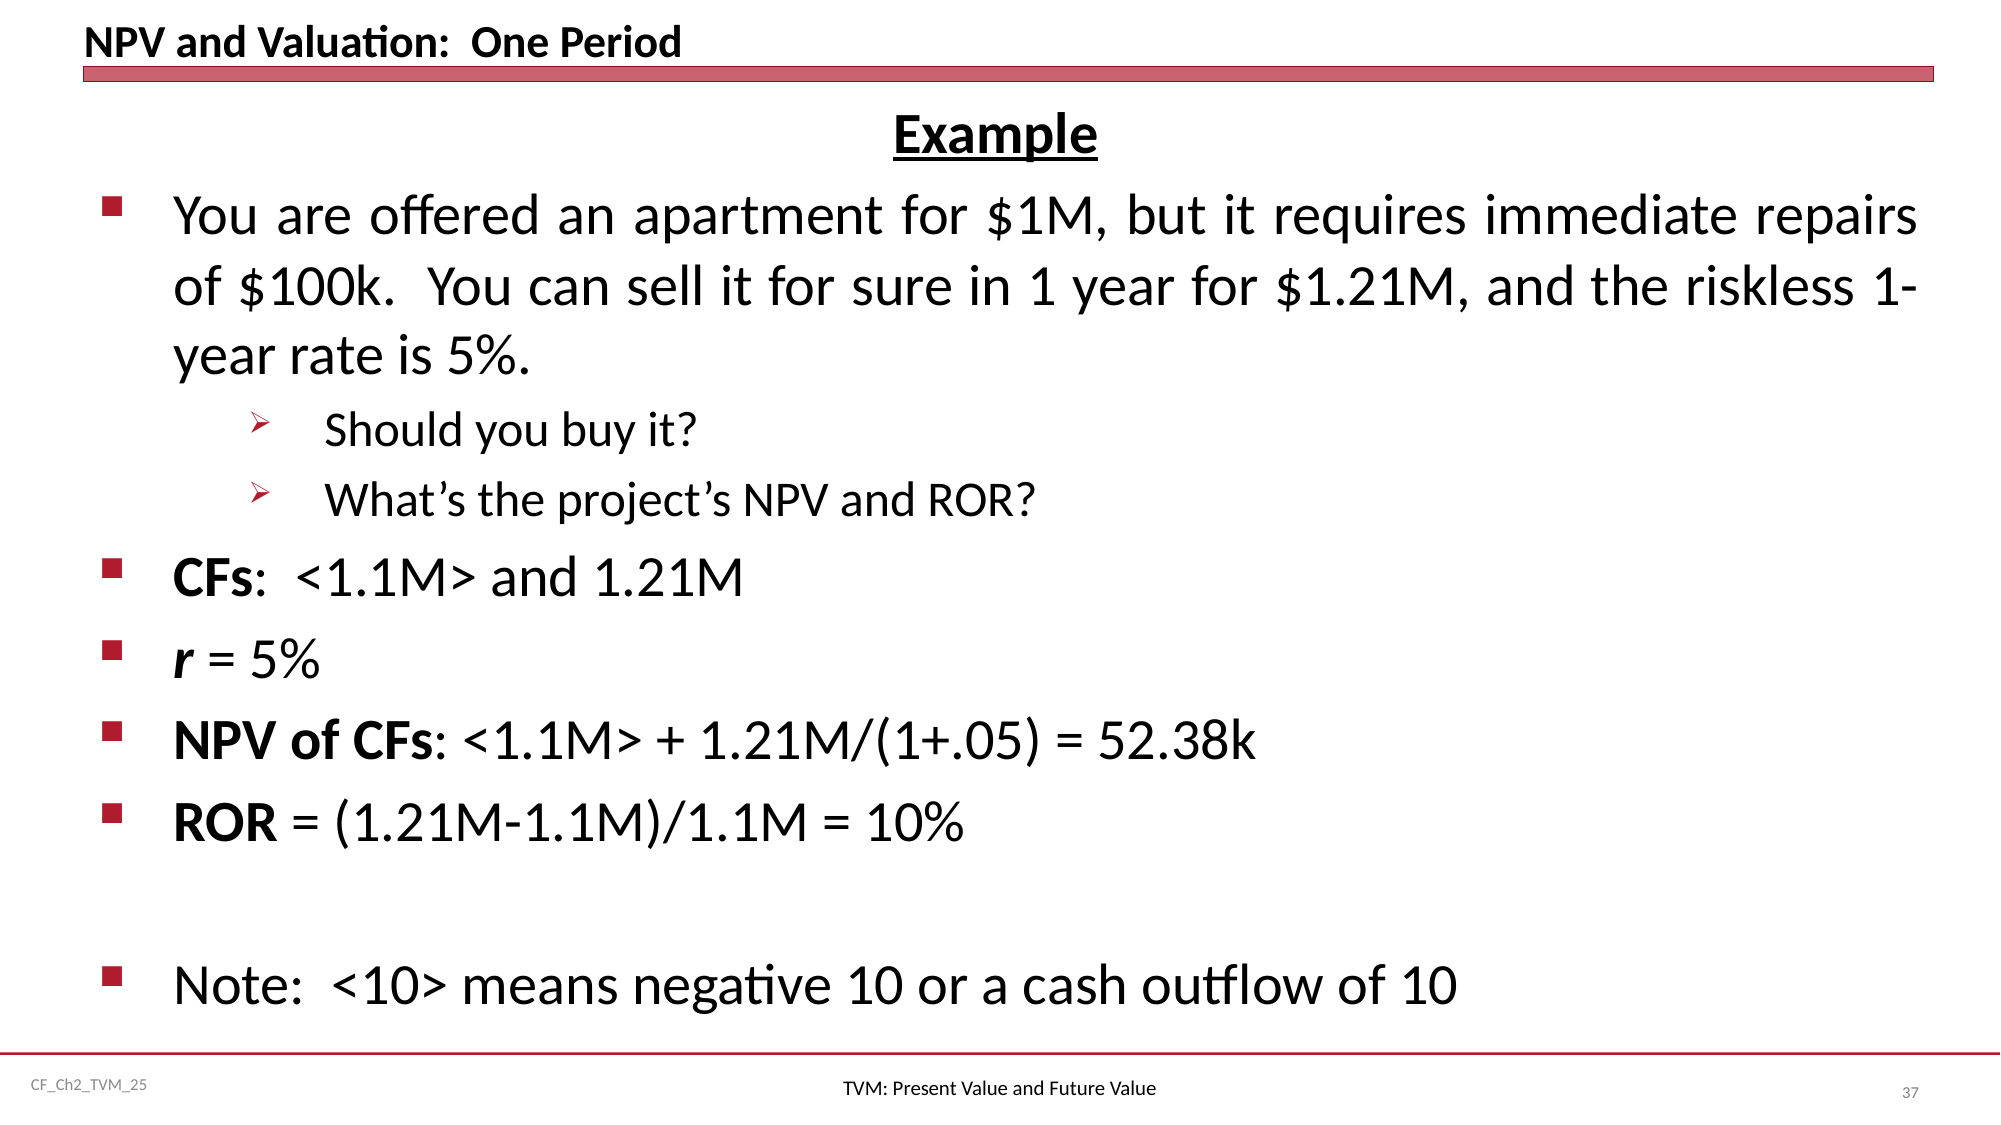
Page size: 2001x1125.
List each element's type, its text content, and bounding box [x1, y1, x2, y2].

footer TVM: Present Value and Future Value [683, 1056, 1317, 1117]
title NPV and Valuation: One Period [83, 6, 1935, 67]
slide_number 37 [1834, 1061, 1934, 1122]
list Example You are offered an apartment for $1M, but it requires immediate repairs of $100k. You can sell it for sure in 1 year for $1.21M, and the riskless 1-year rate is 5%. Should you buy it? What’s the project’s NPV and ROR? CFs: <1.1M> and 1.21M r = 5% NPV of CFs: <1.1M> + 1.21M/(1+.05) = 52.38k ROR = (1.21M-1.1M)/1.1M = 10% Note: <10> means negative 10 or a cash outflow of 10 [83, 87, 1934, 1041]
